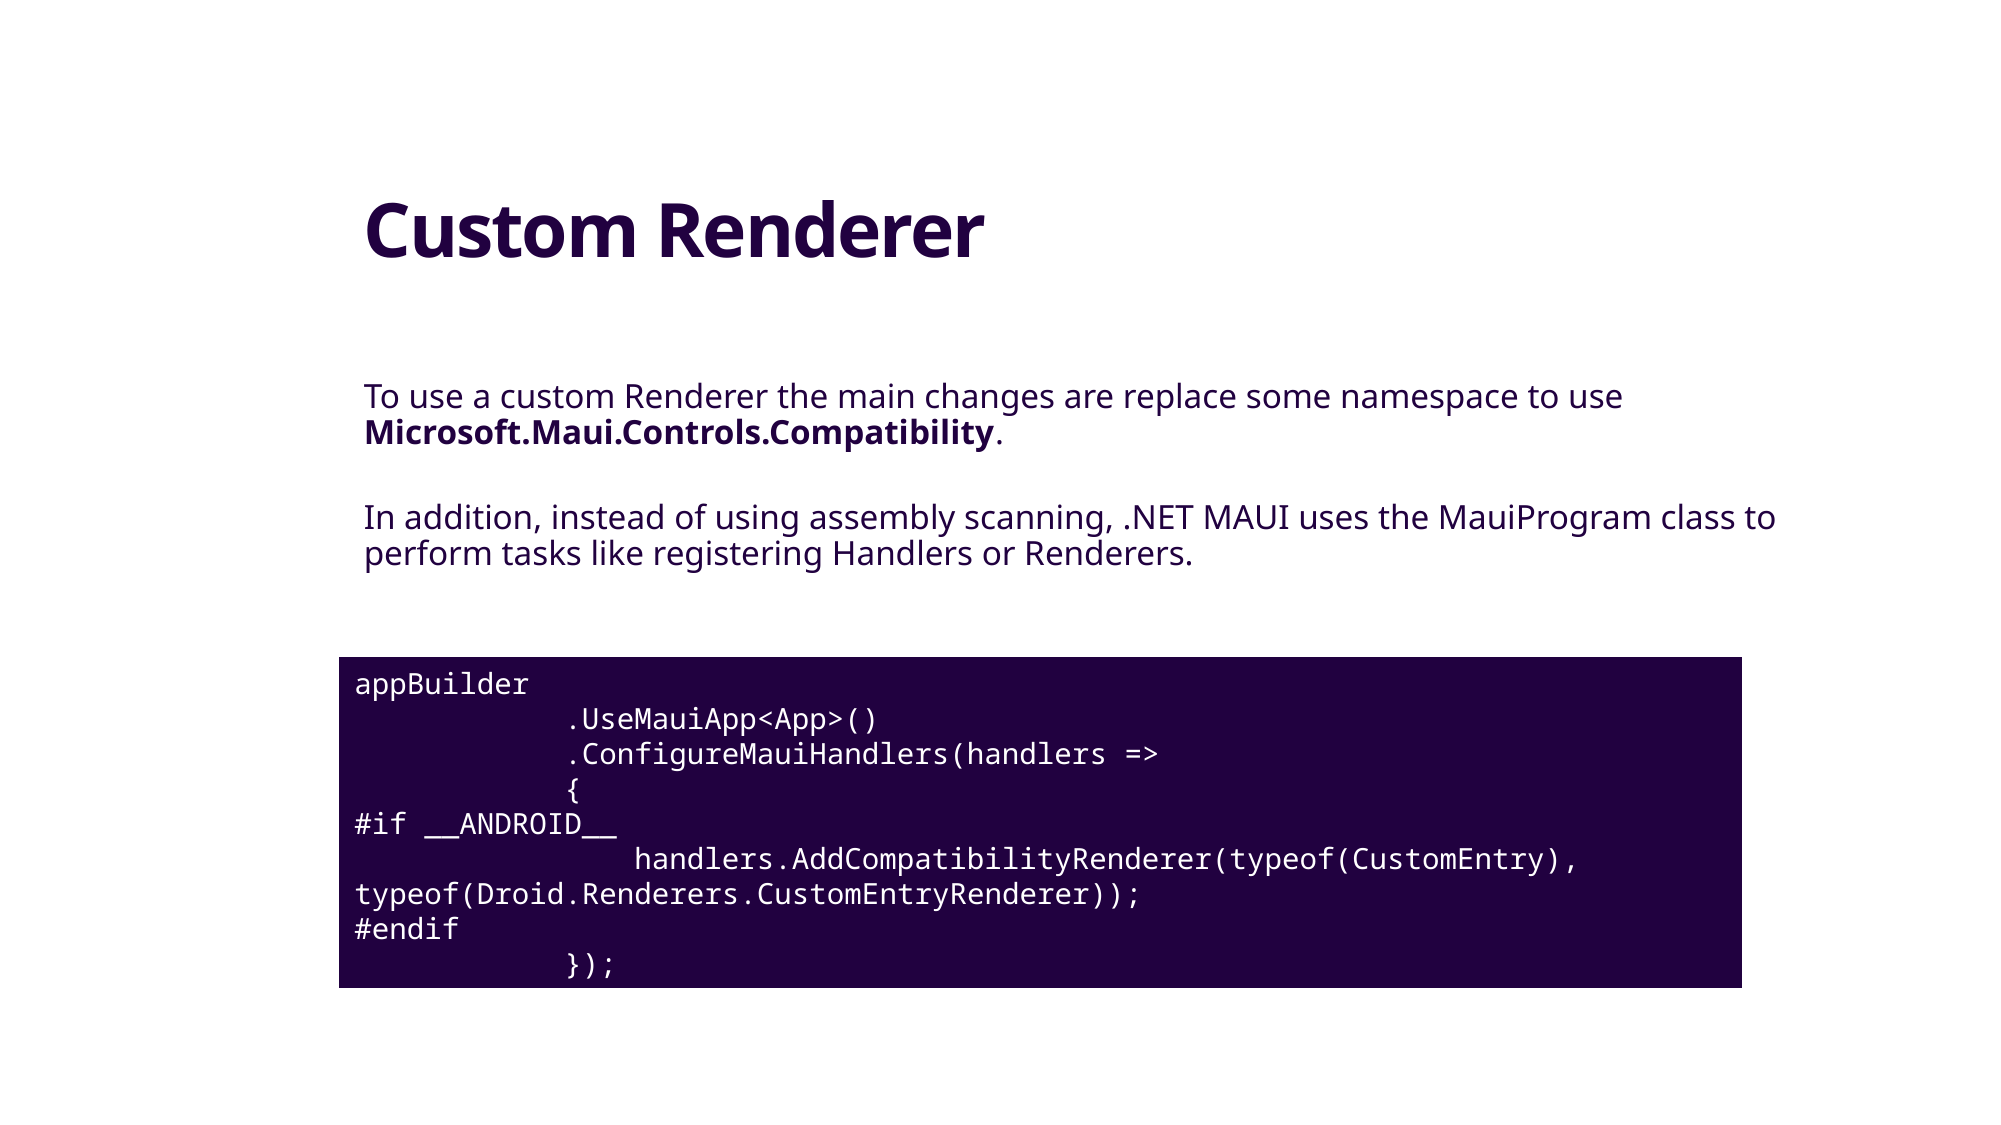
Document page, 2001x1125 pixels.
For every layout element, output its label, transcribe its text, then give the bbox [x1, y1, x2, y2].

list To use a custom Renderer the main changes are replace some namespace to use Microsoft.Maui.Controls.Compatibility. In addition, instead of using assembly scanning, .NET MAUI uses the MauiProgram class to perform tasks like registering Handlers or Renderers. [339, 364, 1863, 583]
title Custom Renderer [339, 177, 1863, 364]
text_box appBuilder .UseMauiApp<App>() .ConfigureMauiHandlers(handlers => { #if __ANDROID__ handlers.AddCompatibilityRenderer(typeof(CustomEntry), typeof(Droid.Renderers.CustomEntryRenderer)); #endif }); [339, 657, 1742, 988]
